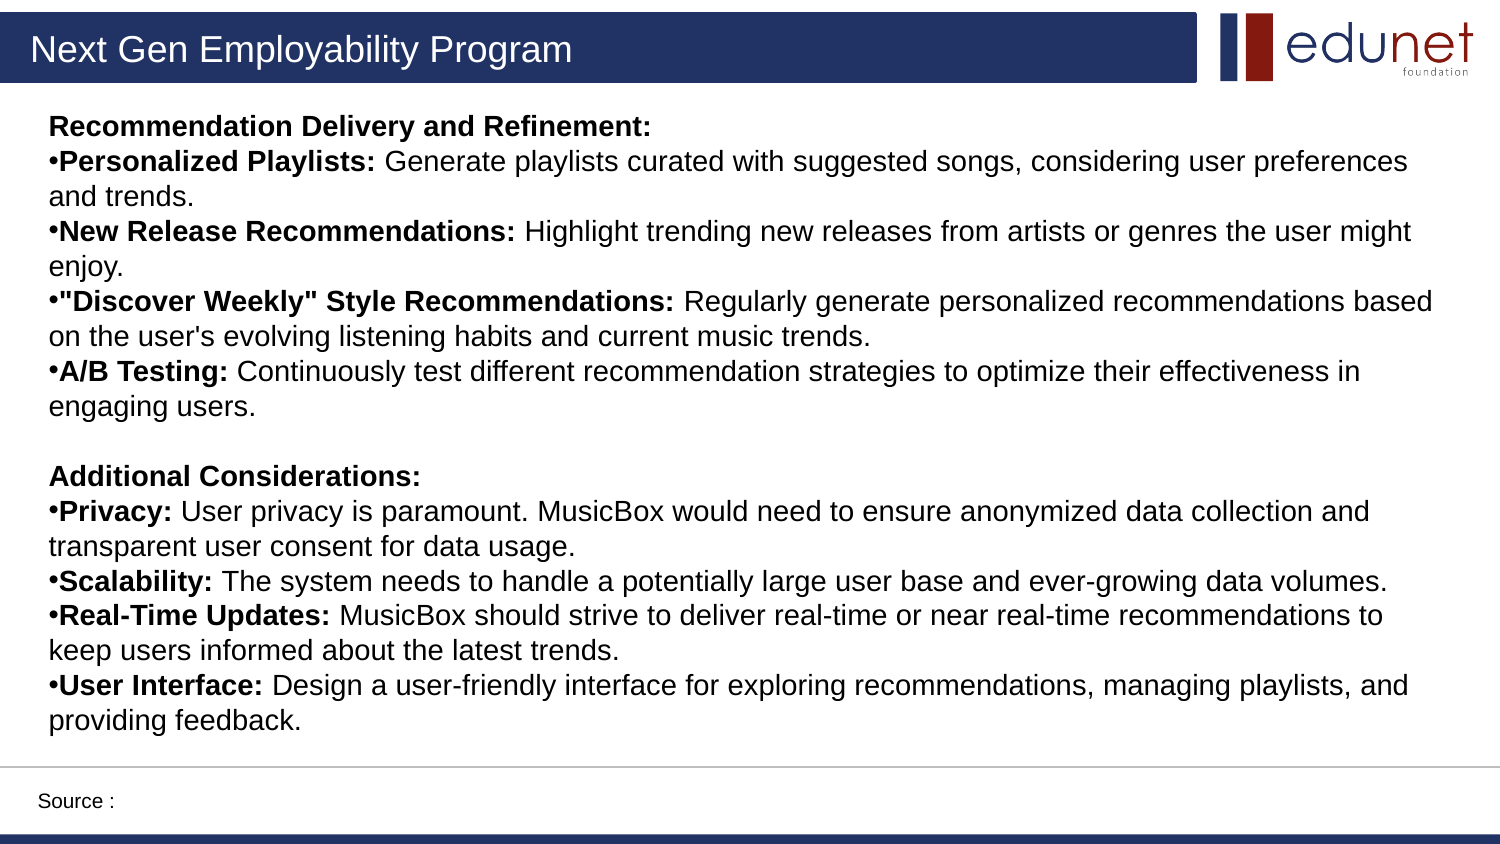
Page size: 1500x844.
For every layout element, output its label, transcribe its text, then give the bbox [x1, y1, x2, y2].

text_box Recommendation Delivery and Refinement: Personalized Playlists: Generate playlists curated with suggested songs, considering user preferences and trends. New Release Recommendations: Highlight trending new releases from artists or genres the user might enjoy. "Discover Weekly" Style Recommendations: Regularly generate personalized recommendations based on the user's evolving listening habits and current music trends. A/B Testing: Continuously test different recommendation strategies to optimize their effectiveness in engaging users. Additional Considerations: Privacy: User privacy is paramount. MusicBox would need to ensure anonymized data collection and transparent user consent for data usage. Scalability: The system needs to handle a potentially large user base and ever-growing data volumes. Real-Time Updates: MusicBox should strive to deliver real-time or near real-time recommendations to keep users informed about the latest trends. User Interface: Design a user-friendly interface for exploring recommendations, managing playlists, and providing feedback. [33, 99, 1467, 766]
text_box Source : [22, 776, 139, 826]
picture [1279, 14, 1482, 83]
